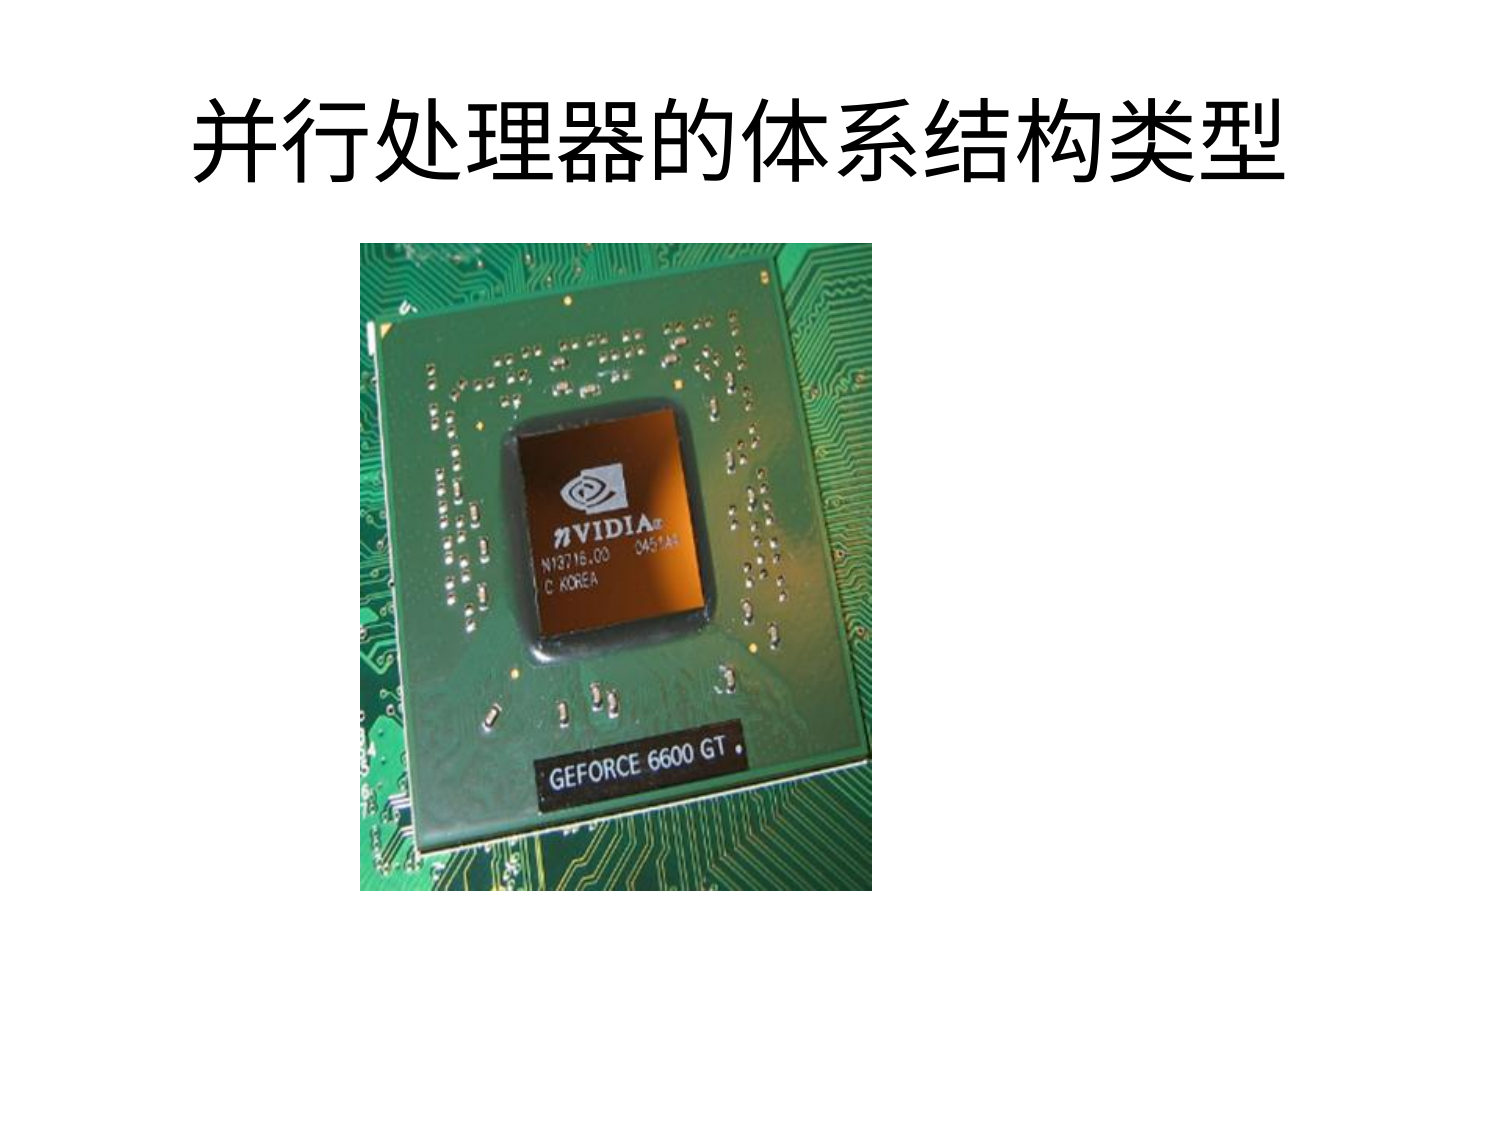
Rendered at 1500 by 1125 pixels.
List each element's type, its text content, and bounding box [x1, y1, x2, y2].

picture [359, 243, 872, 891]
title 并行处理器的体系结构类型 [75, 45, 1425, 233]
